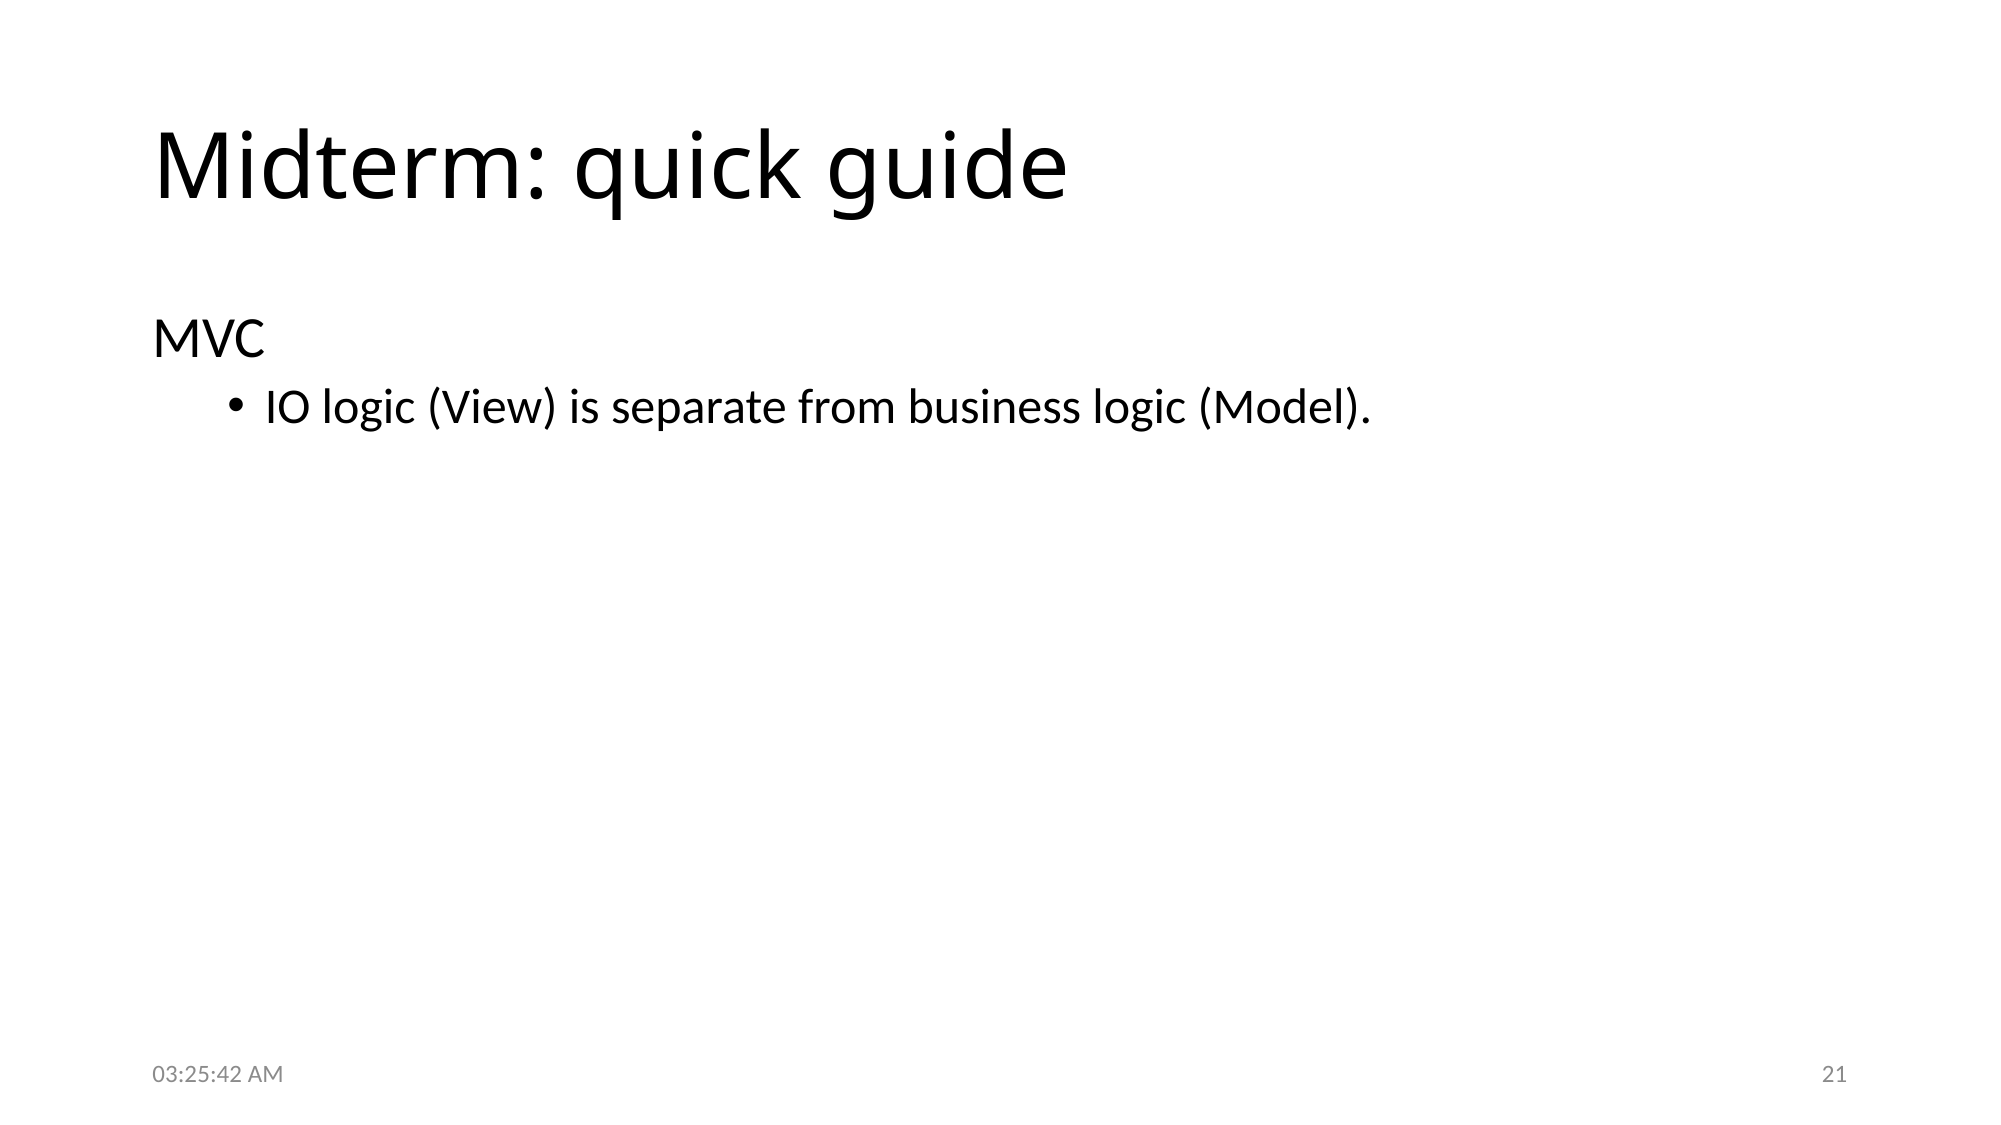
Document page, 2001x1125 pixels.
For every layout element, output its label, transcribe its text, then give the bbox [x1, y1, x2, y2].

list MVC IO logic (View) is separate from business logic (Model). [137, 299, 1863, 1014]
title Midterm: quick guide [137, 59, 1863, 278]
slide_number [137, 1042, 588, 1103]
slide_number 21 [1412, 1042, 1863, 1103]
